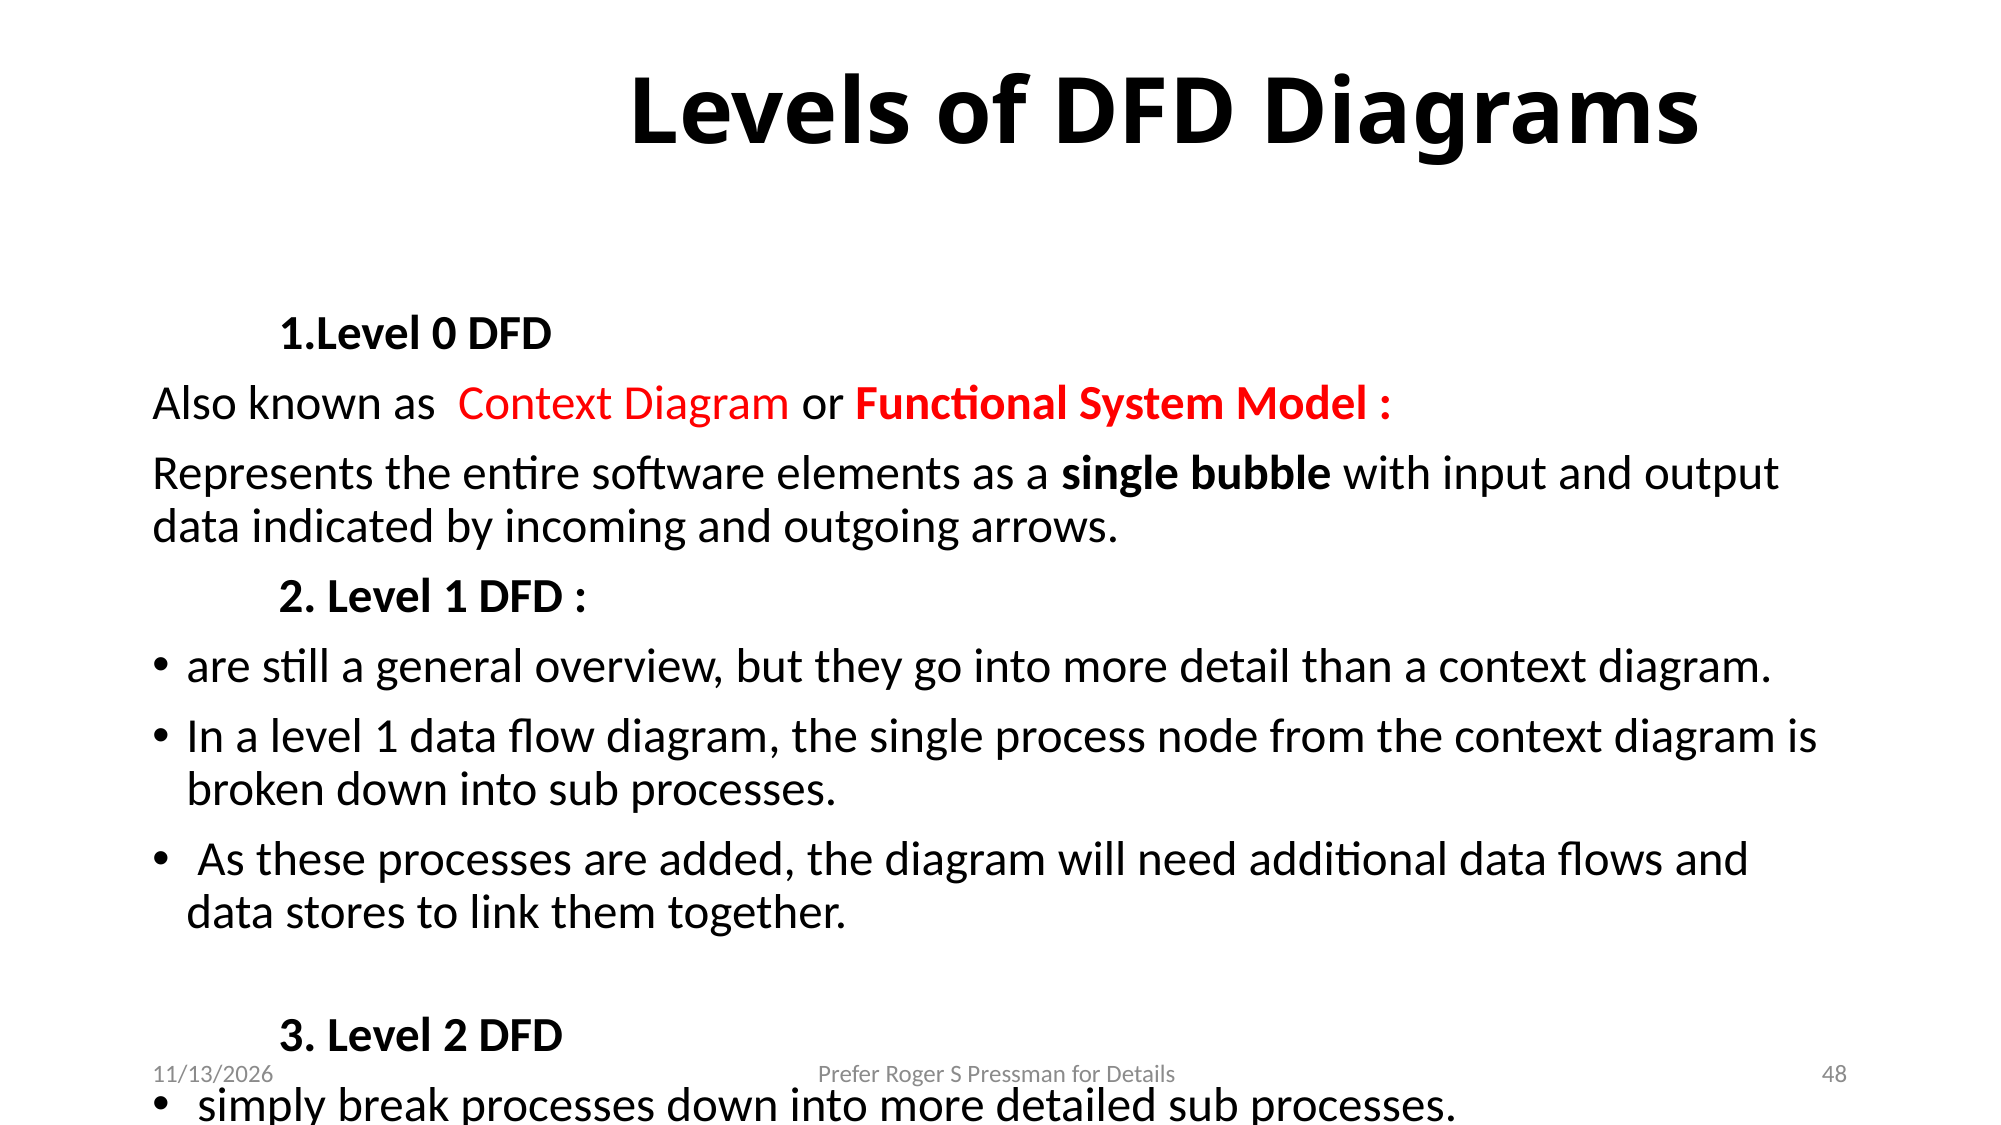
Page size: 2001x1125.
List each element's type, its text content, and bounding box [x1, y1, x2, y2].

footer Prefer Roger S Pressman for Details [662, 1042, 1338, 1103]
title Levels of DFD Diagrams [137, 59, 1863, 278]
list 1.Level 0 DFD Also known as Context Diagram or Functional System Model : Represents the entire software elements as a single bubble with input and output data indicated by incoming and outgoing arrows. 2. Level 1 DFD : are still a general overview, but they go into more detail than a context diagram. In a level 1 data flow diagram, the single process node from the context diagram is broken down into sub processes. As these processes are added, the diagram will need additional data flows and data stores to link them together. 3. Level 2 DFD simply break processes down into more detailed sub processes. [137, 299, 1863, 1125]
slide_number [137, 1042, 588, 1103]
slide_number 48 [1412, 1042, 1863, 1103]
